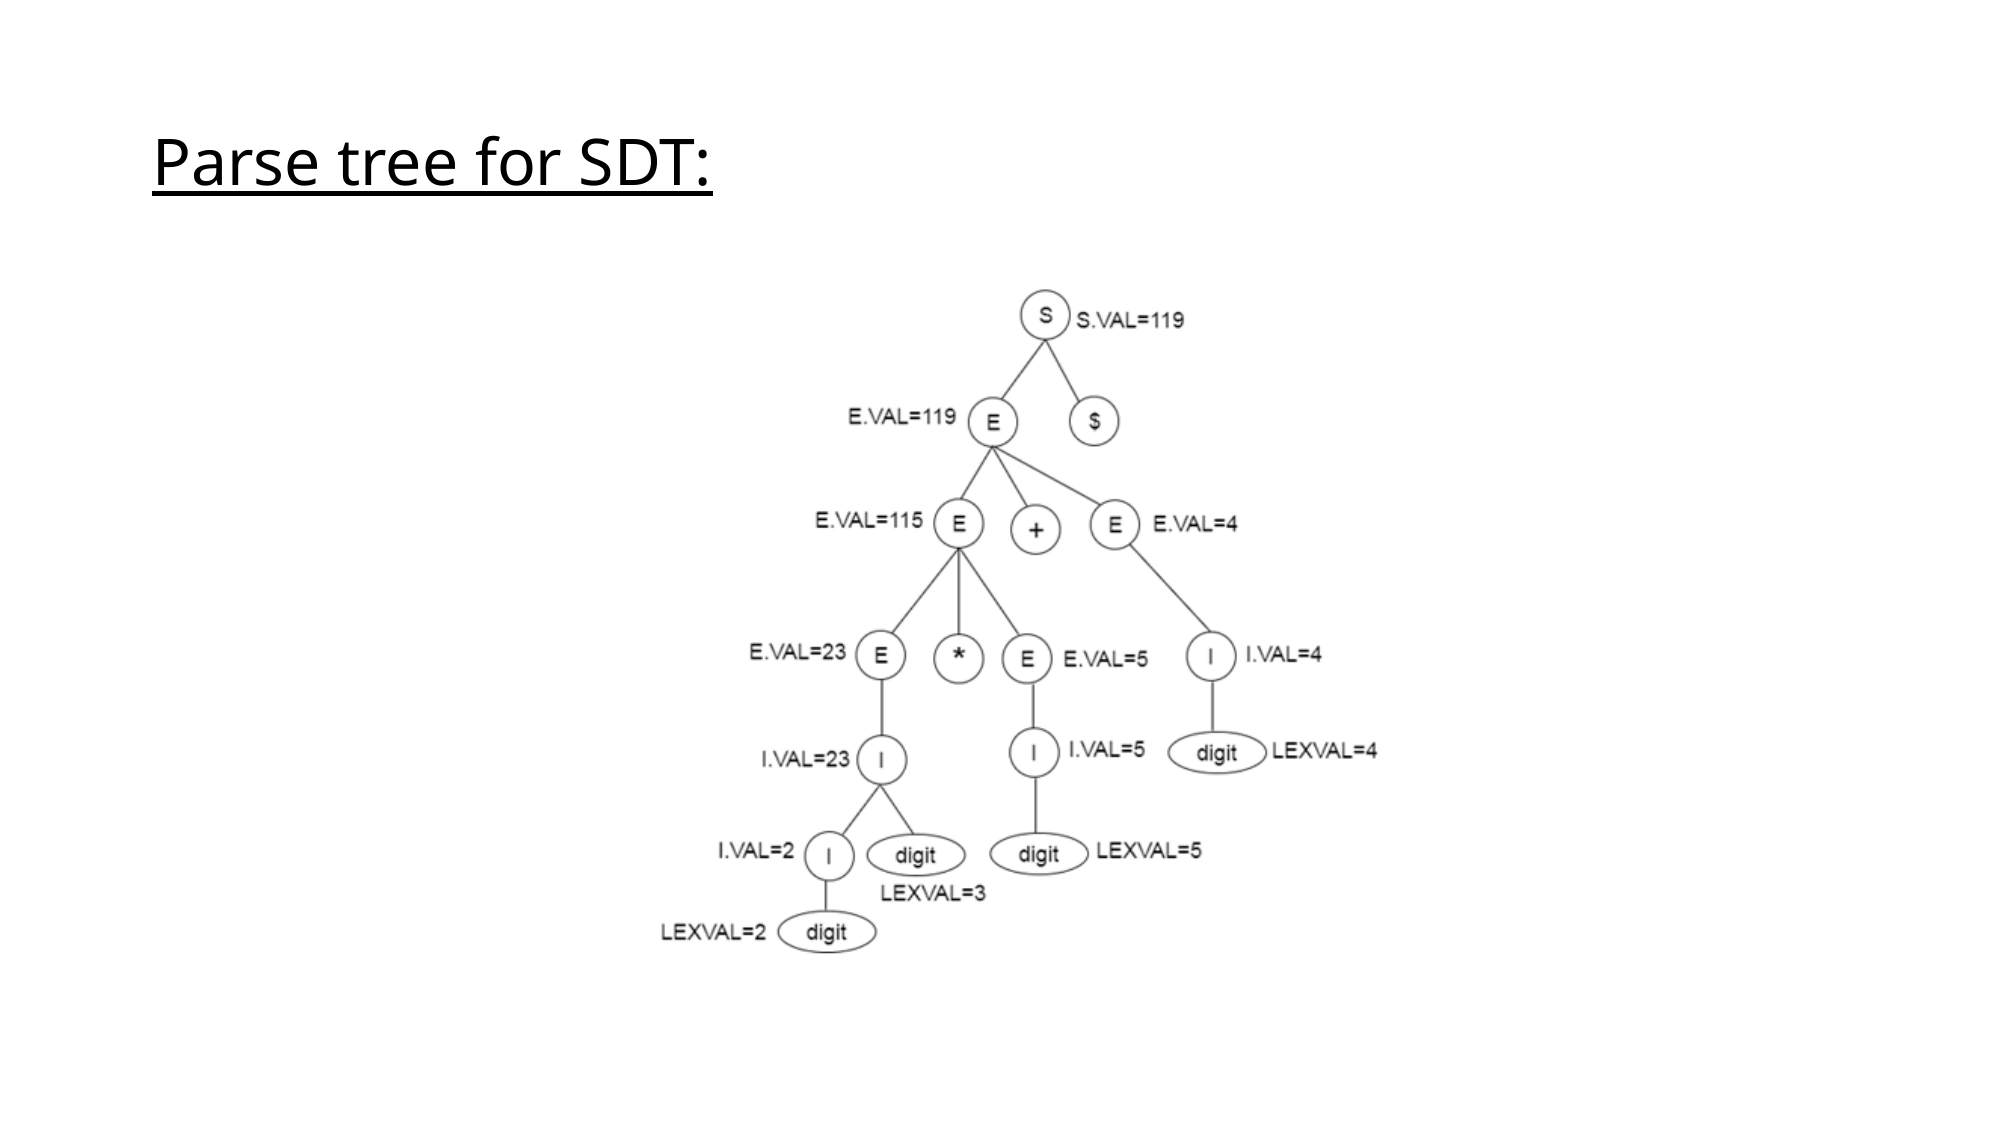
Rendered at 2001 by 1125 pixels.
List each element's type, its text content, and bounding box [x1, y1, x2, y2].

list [594, 255, 1406, 970]
title Parse tree for SDT: [137, 59, 1863, 278]
